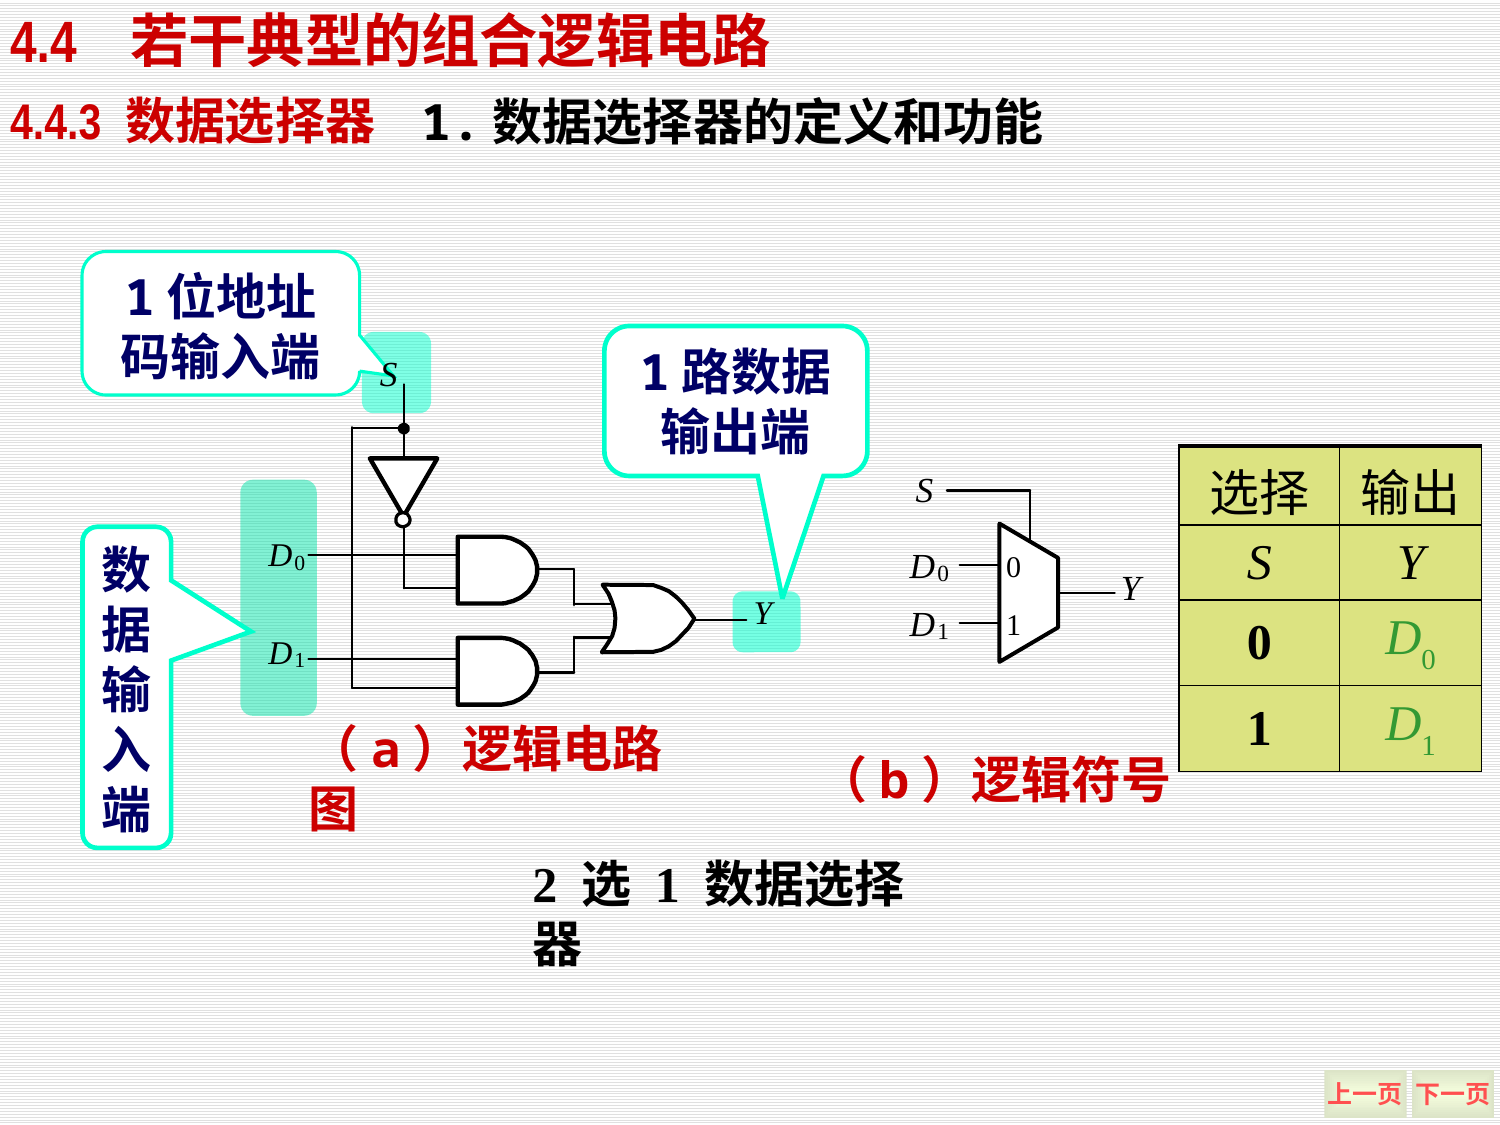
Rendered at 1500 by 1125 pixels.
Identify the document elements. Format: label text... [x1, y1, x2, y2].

table_cell D0 [1340, 601, 1481, 685]
table_cell 1 [1180, 686, 1339, 771]
text_box 1.数据选择器的定义和功能 [406, 82, 1137, 158]
table_cell Y [1340, 526, 1481, 599]
text_box [240, 479, 293, 716]
table_cell 0 [1180, 601, 1339, 685]
text_box 4.4 若干典型的组合逻辑电路 [7, 2, 863, 77]
text_box 4.4.3 数据选择器 [7, 87, 406, 152]
text_box 2 选 1 数据选择器 [517, 845, 948, 981]
table_header 输出 [1340, 448, 1481, 524]
text_box （b）逻辑符号 [802, 740, 1193, 816]
text_box 1路数据输出端 [604, 325, 868, 349]
text_box 数 据 输 入 端 [82, 526, 251, 848]
table_cell S [1180, 526, 1339, 599]
text_box [363, 331, 432, 349]
text_box （a）逻辑电路图 [293, 710, 725, 845]
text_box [260, 349, 1157, 710]
table_cell D1 [1340, 686, 1481, 771]
table_header 选择 [1180, 448, 1339, 524]
text_box 1位地址码输入端 [82, 251, 372, 396]
